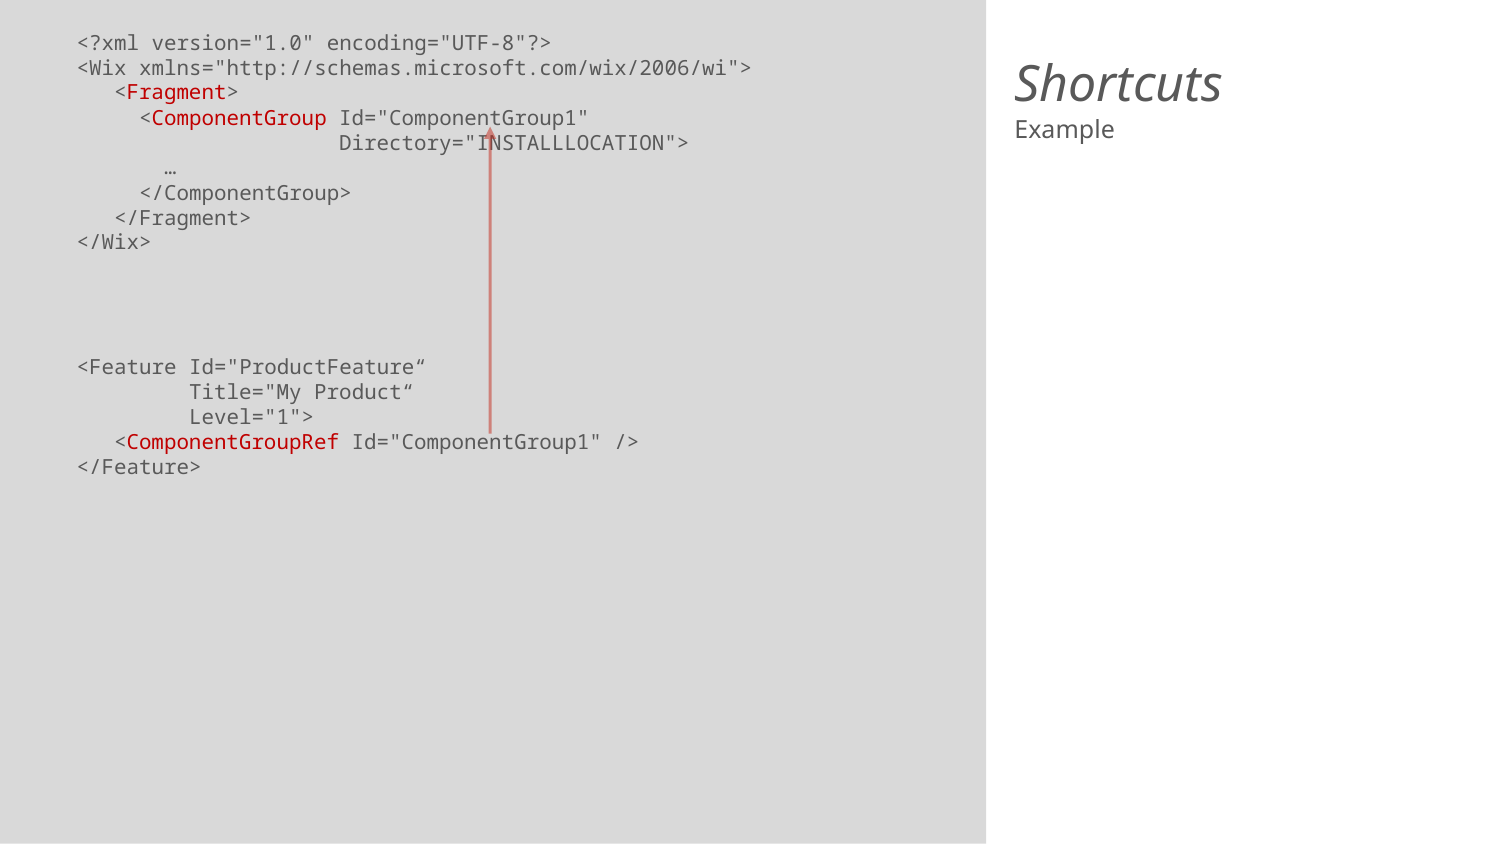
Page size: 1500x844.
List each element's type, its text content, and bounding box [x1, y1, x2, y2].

list Example [1014, 113, 1459, 176]
title Shortcuts [1014, 29, 1459, 112]
list <?xml version="1.0" encoding="UTF-8"?> <Wix xmlns="http://schemas.microsoft.com/wix/2006/wi"> <Fragment> <ComponentGroup Id="ComponentGroup1" Directory="INSTALLLOCATION"> … </ComponentGroup> </Fragment> </Wix> <Feature Id="ProductFeature“ Title="My Product“ Level="1"> <ComponentGroupRef Id="ComponentGroup1" /> </Feature> [76, 29, 951, 804]
